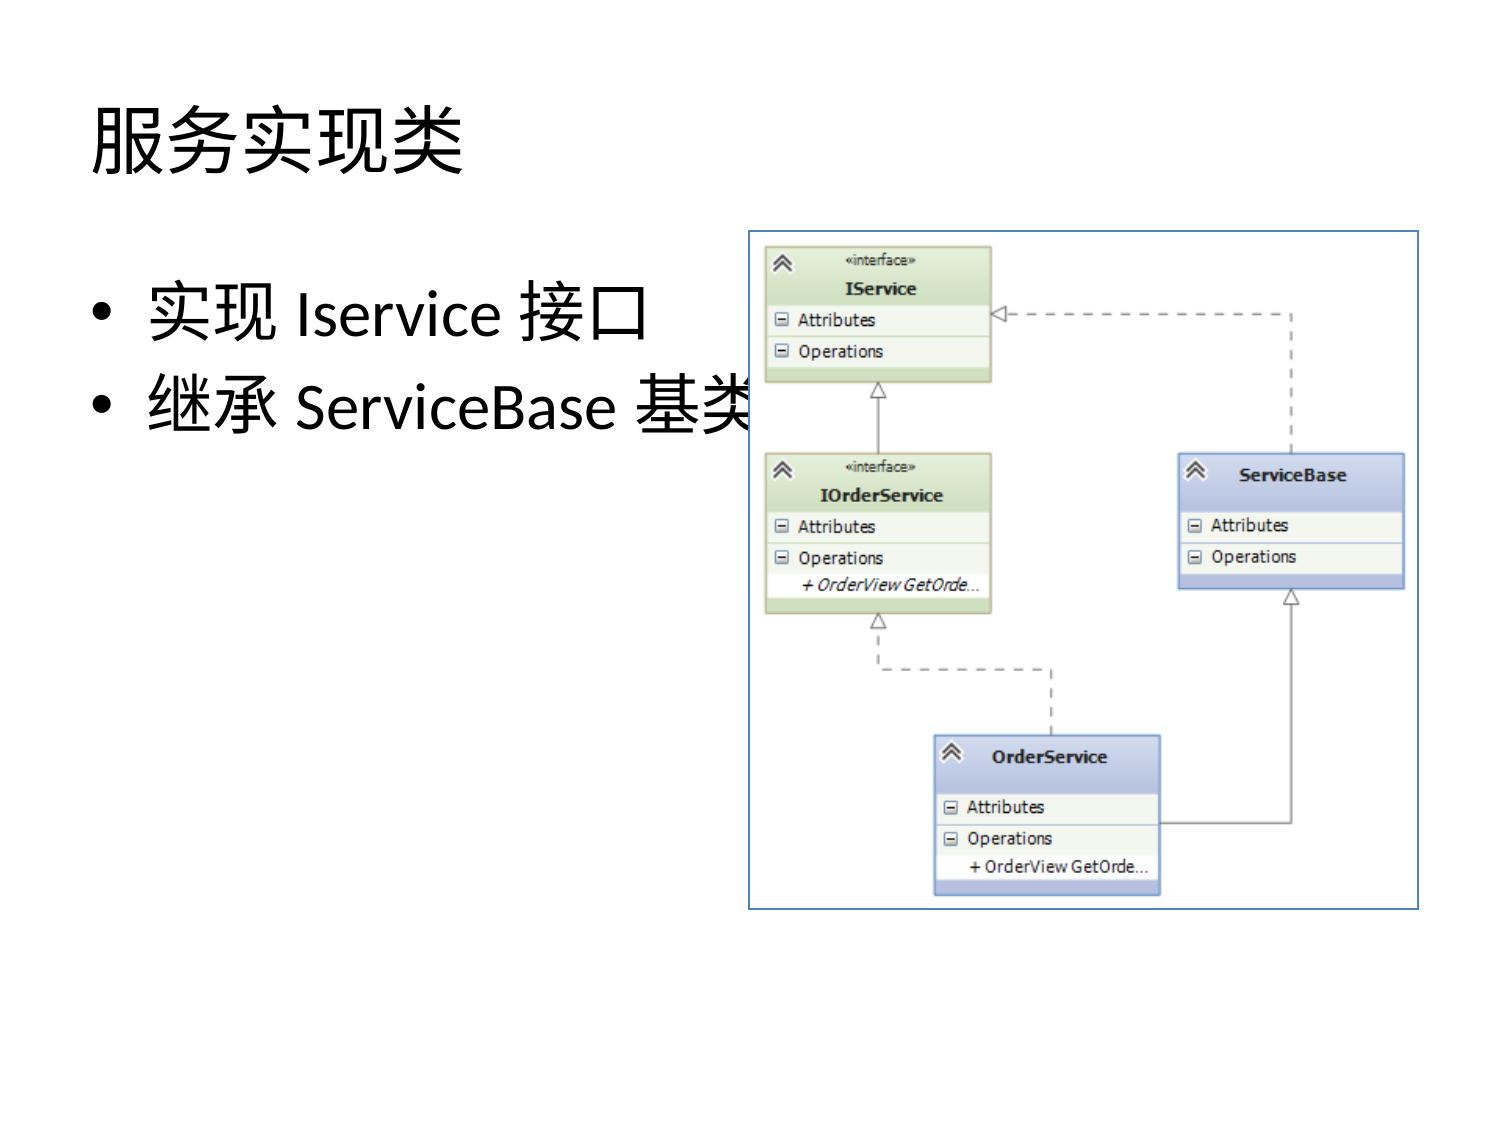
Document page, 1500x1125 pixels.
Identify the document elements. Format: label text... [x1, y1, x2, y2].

title 服务实现类 [75, 45, 1425, 233]
list 实现Iservice接口 继承ServiceBase基类 [75, 262, 1425, 1005]
picture [749, 231, 1418, 909]
